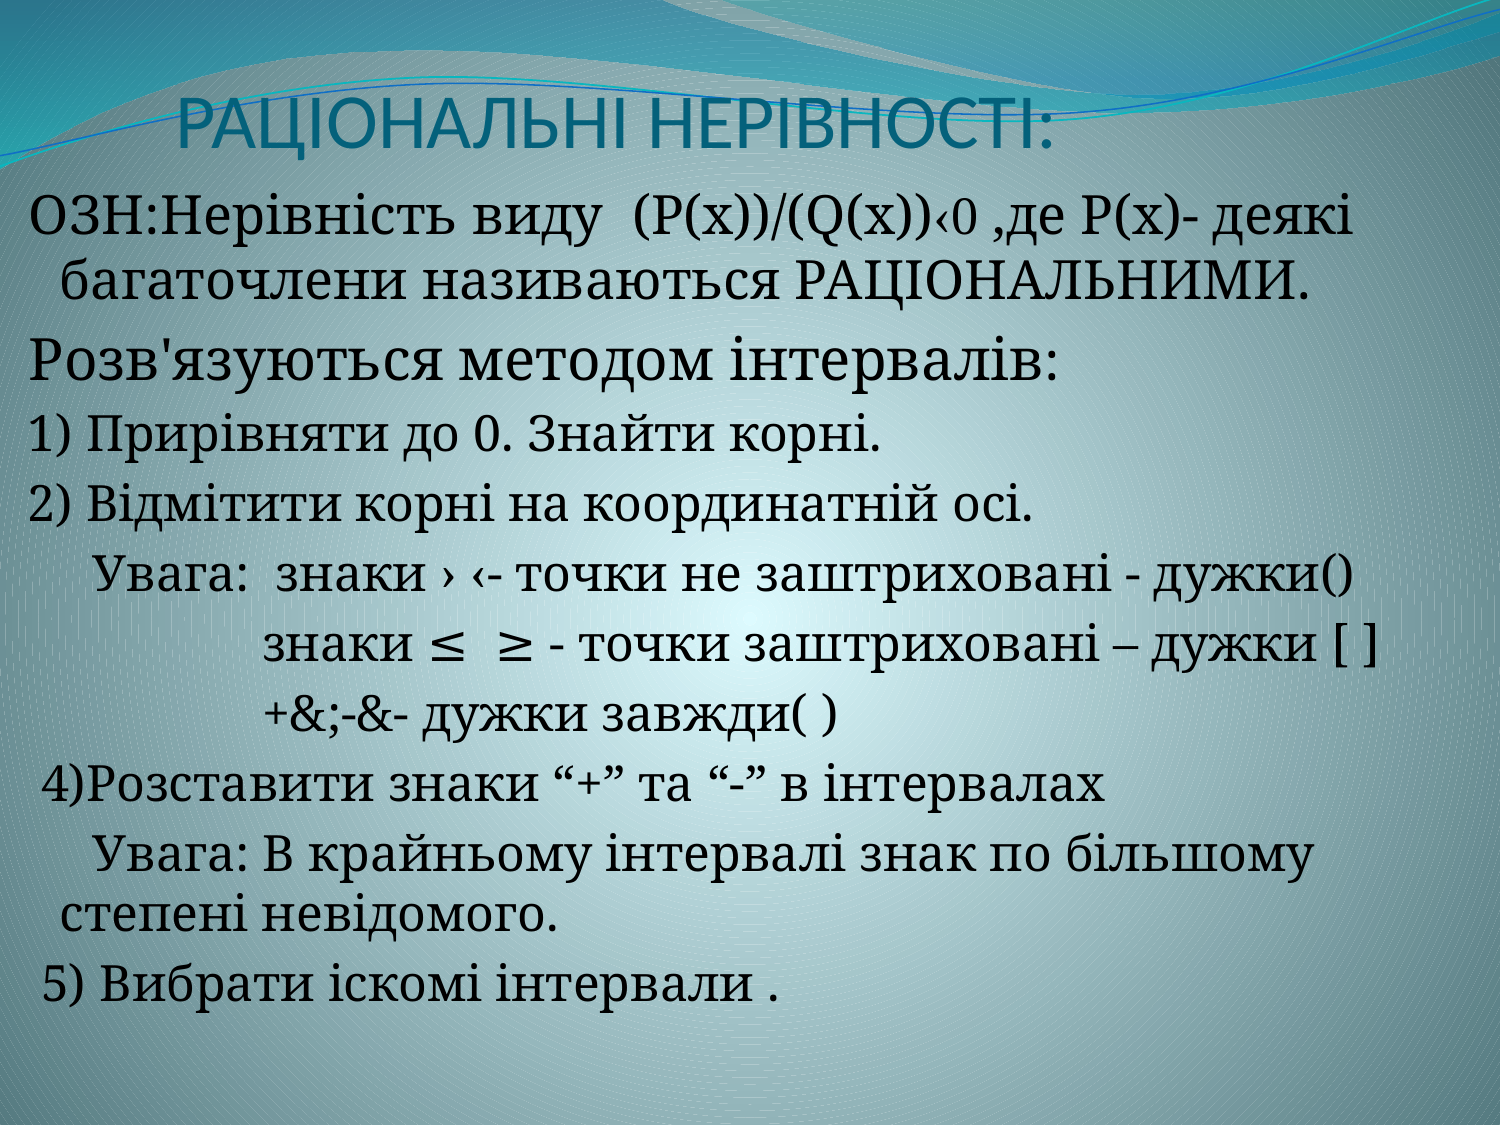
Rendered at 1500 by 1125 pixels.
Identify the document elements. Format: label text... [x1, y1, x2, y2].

title РАЦІОНАЛЬНІ НЕРІВНОСТІ: [175, 58, 1313, 172]
list ОЗН:Нерівність виду (P(x))/(Q(x))‹0 ,де Р(х)- деякі багаточлени називаються РАЦІОНАЛЬНИМИ. Розв'язуються методом інтервалів: 1) Прирівняти до 0. Знайти корні. 2) Відмітити корні на координатній осі. Увага: знаки › ‹- точки не заштриховані - дужки() знаки ≤ ≥ - точки заштриховані – дужки [ ] +&;-&- дужки завжди( ) 4)Розставити знаки “+” та “-” в інтервалах Увага: В крайньому інтервалі знак по більшому степені невідомого. 5) Вибрати іскомі інтервали . [0, 172, 1477, 1079]
